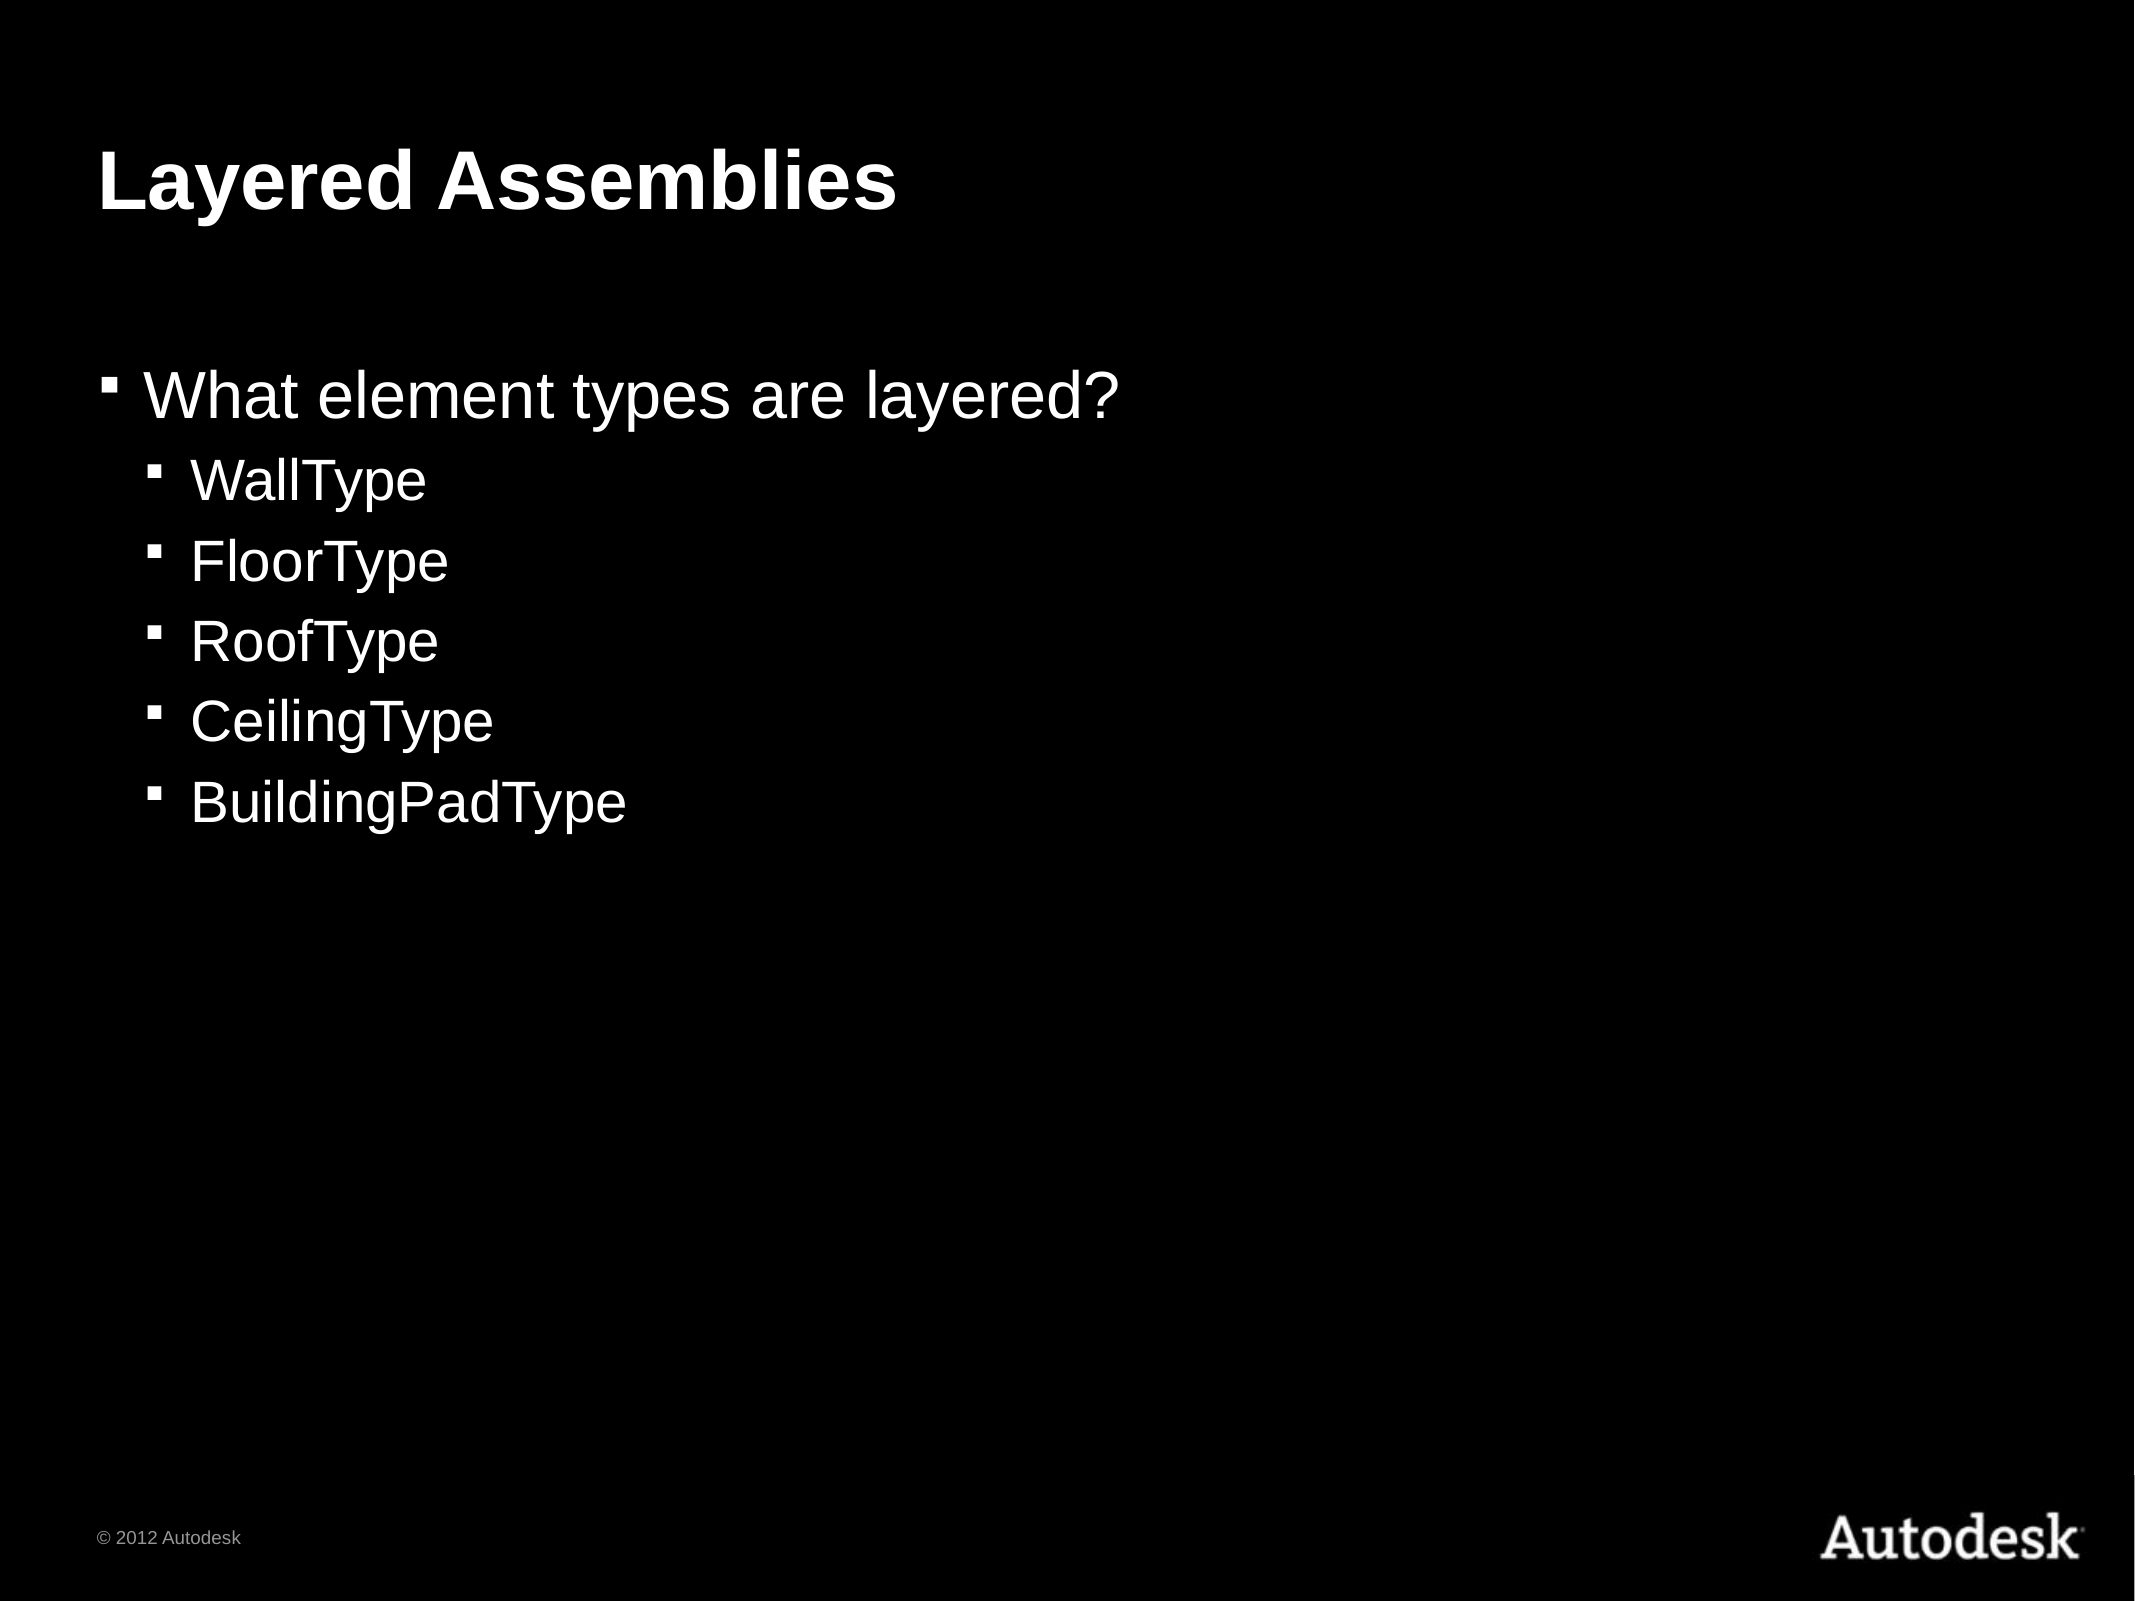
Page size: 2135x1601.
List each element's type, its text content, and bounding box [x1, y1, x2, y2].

picture [0, 1475, 2135, 1601]
title Layered Assemblies [96, 59, 2028, 293]
list What element types are layered? WallType FloorType RoofType CeilingType BuildingPadType [96, 351, 2028, 1452]
